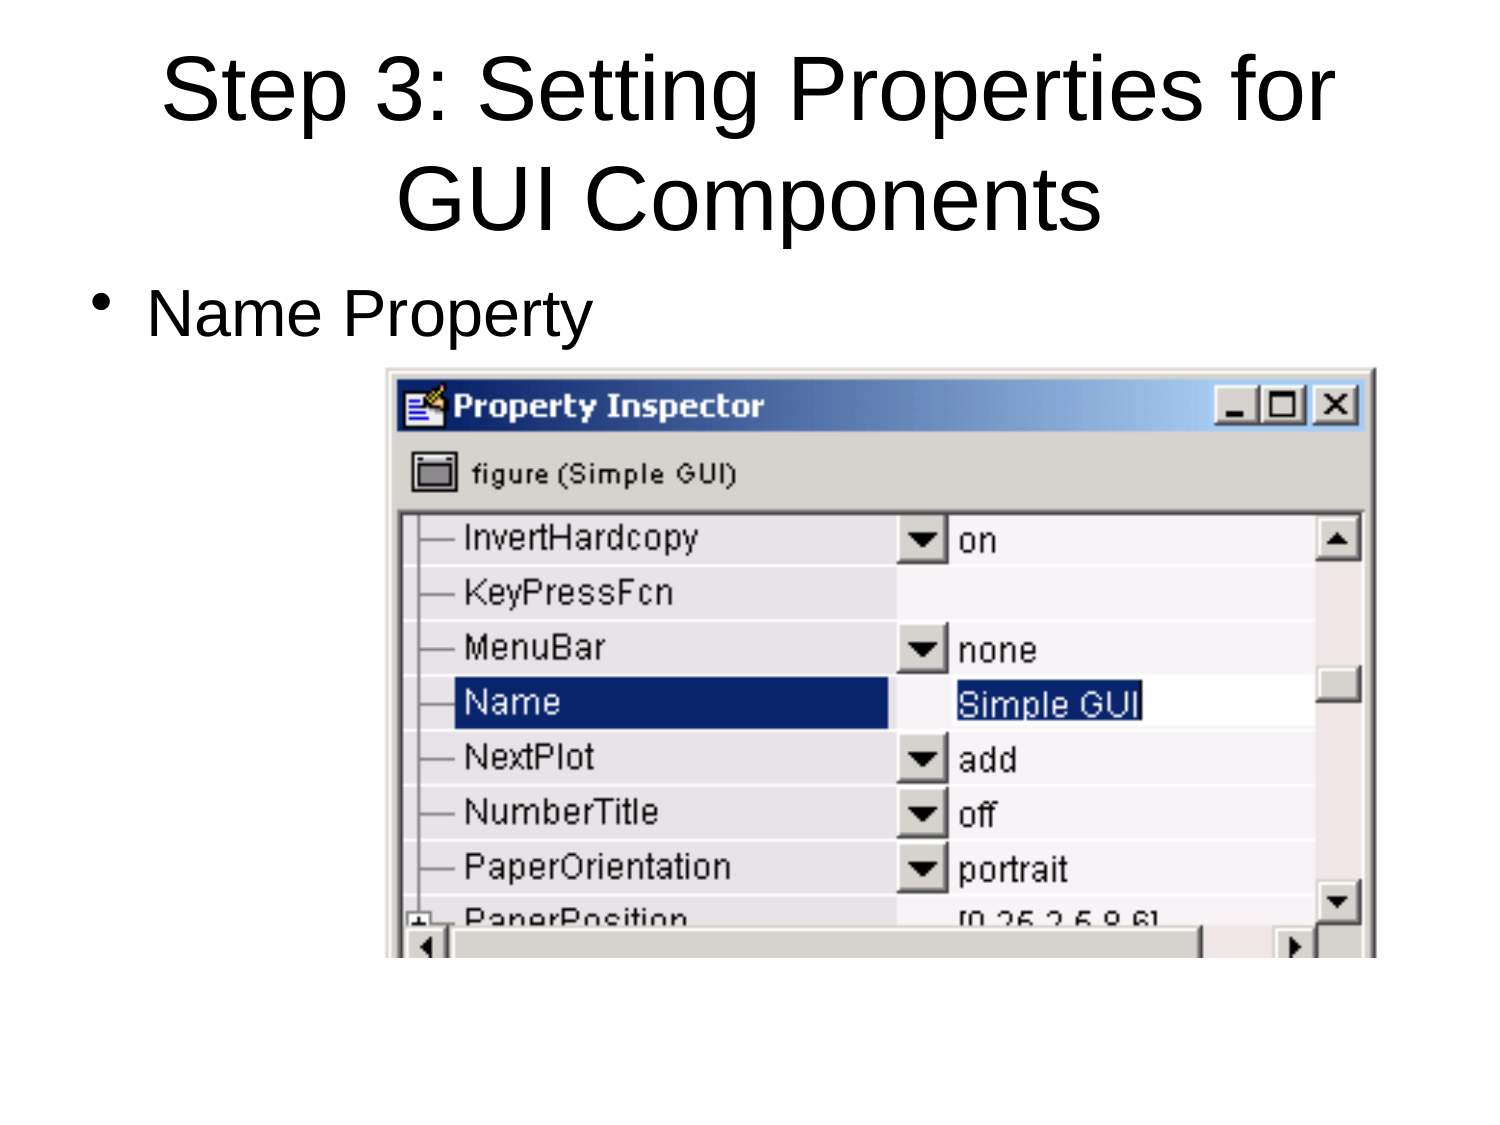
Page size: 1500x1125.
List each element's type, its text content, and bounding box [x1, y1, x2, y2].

title Step 3: Setting Properties for GUI Components [75, 45, 1425, 233]
picture [374, 363, 1432, 959]
list Name Property [75, 262, 1425, 1005]
